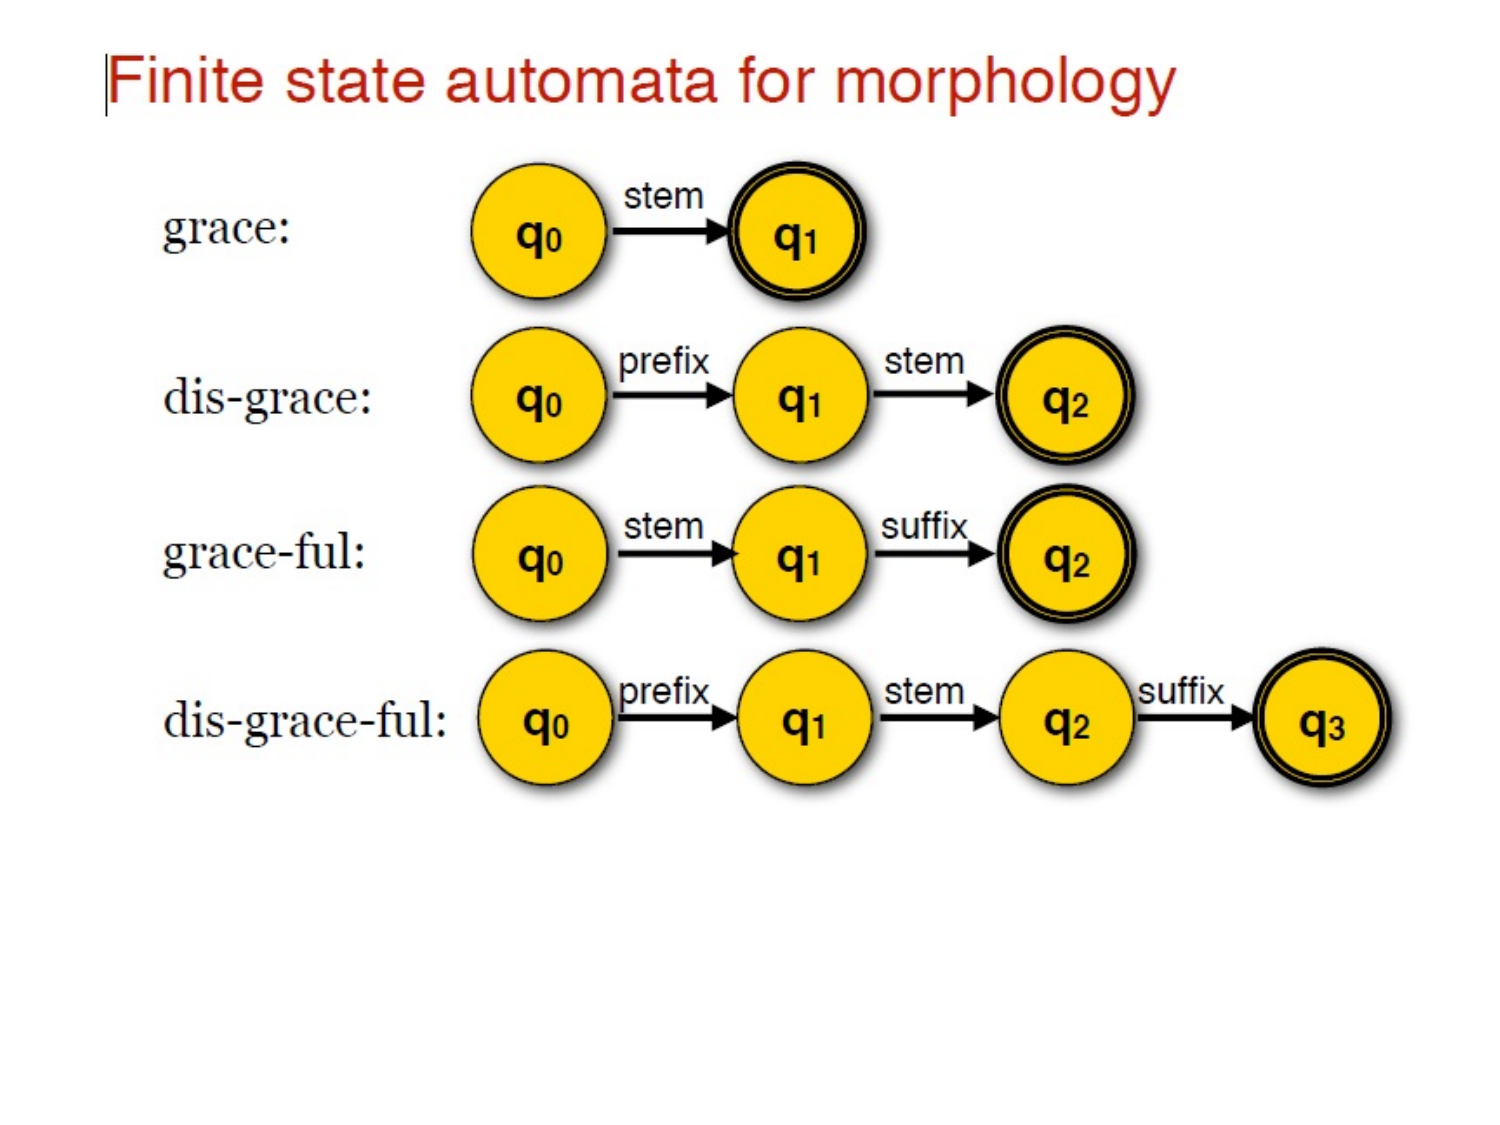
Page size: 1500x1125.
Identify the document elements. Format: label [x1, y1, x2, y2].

picture [99, 49, 1426, 838]
